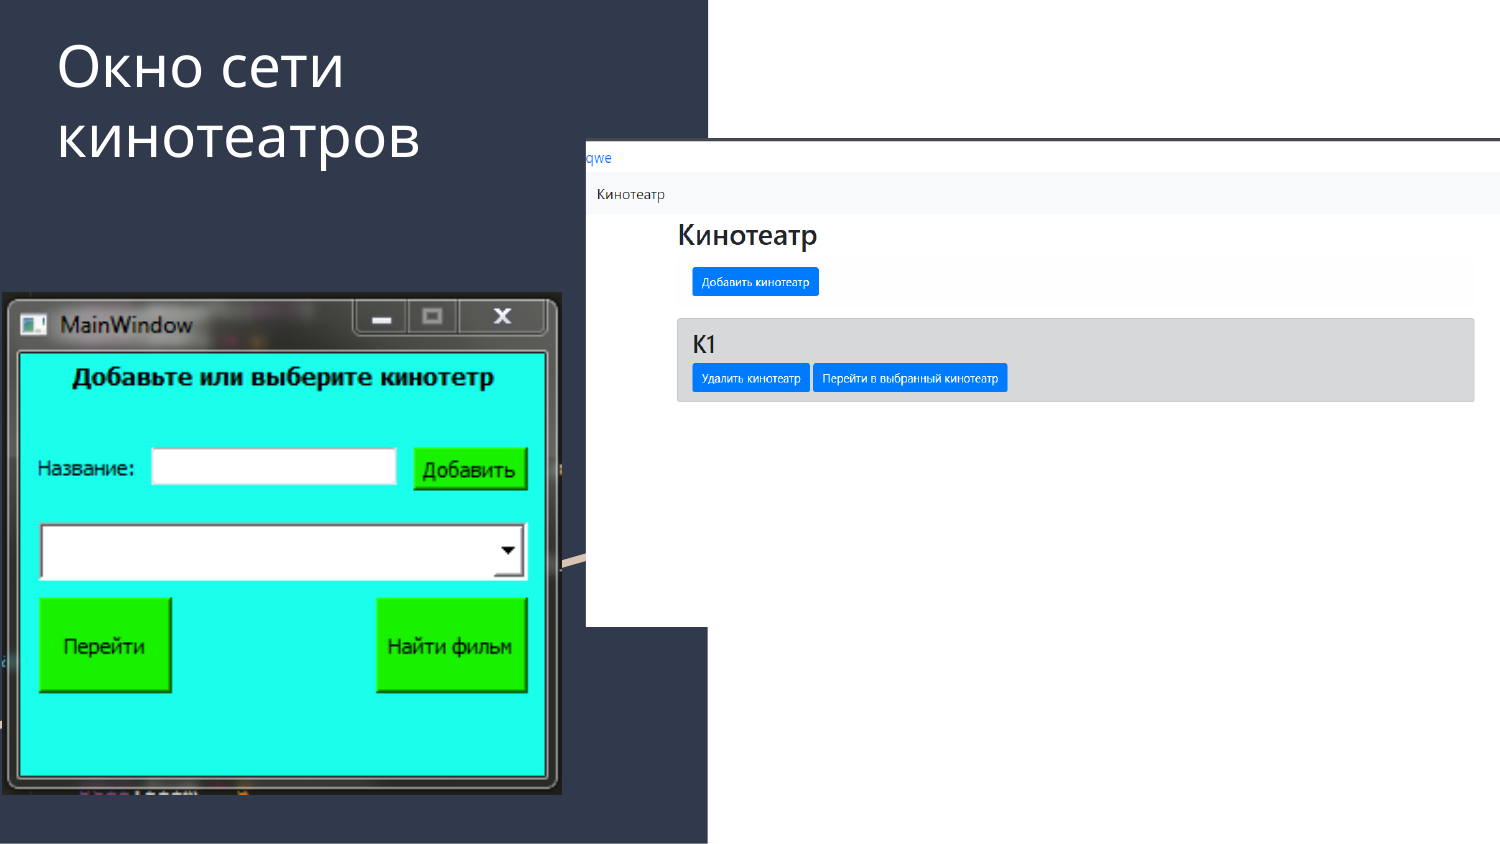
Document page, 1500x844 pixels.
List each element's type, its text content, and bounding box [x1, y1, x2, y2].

picture [585, 138, 1500, 627]
picture [2, 292, 563, 795]
title Окно сети кинотеатров [41, 14, 650, 427]
